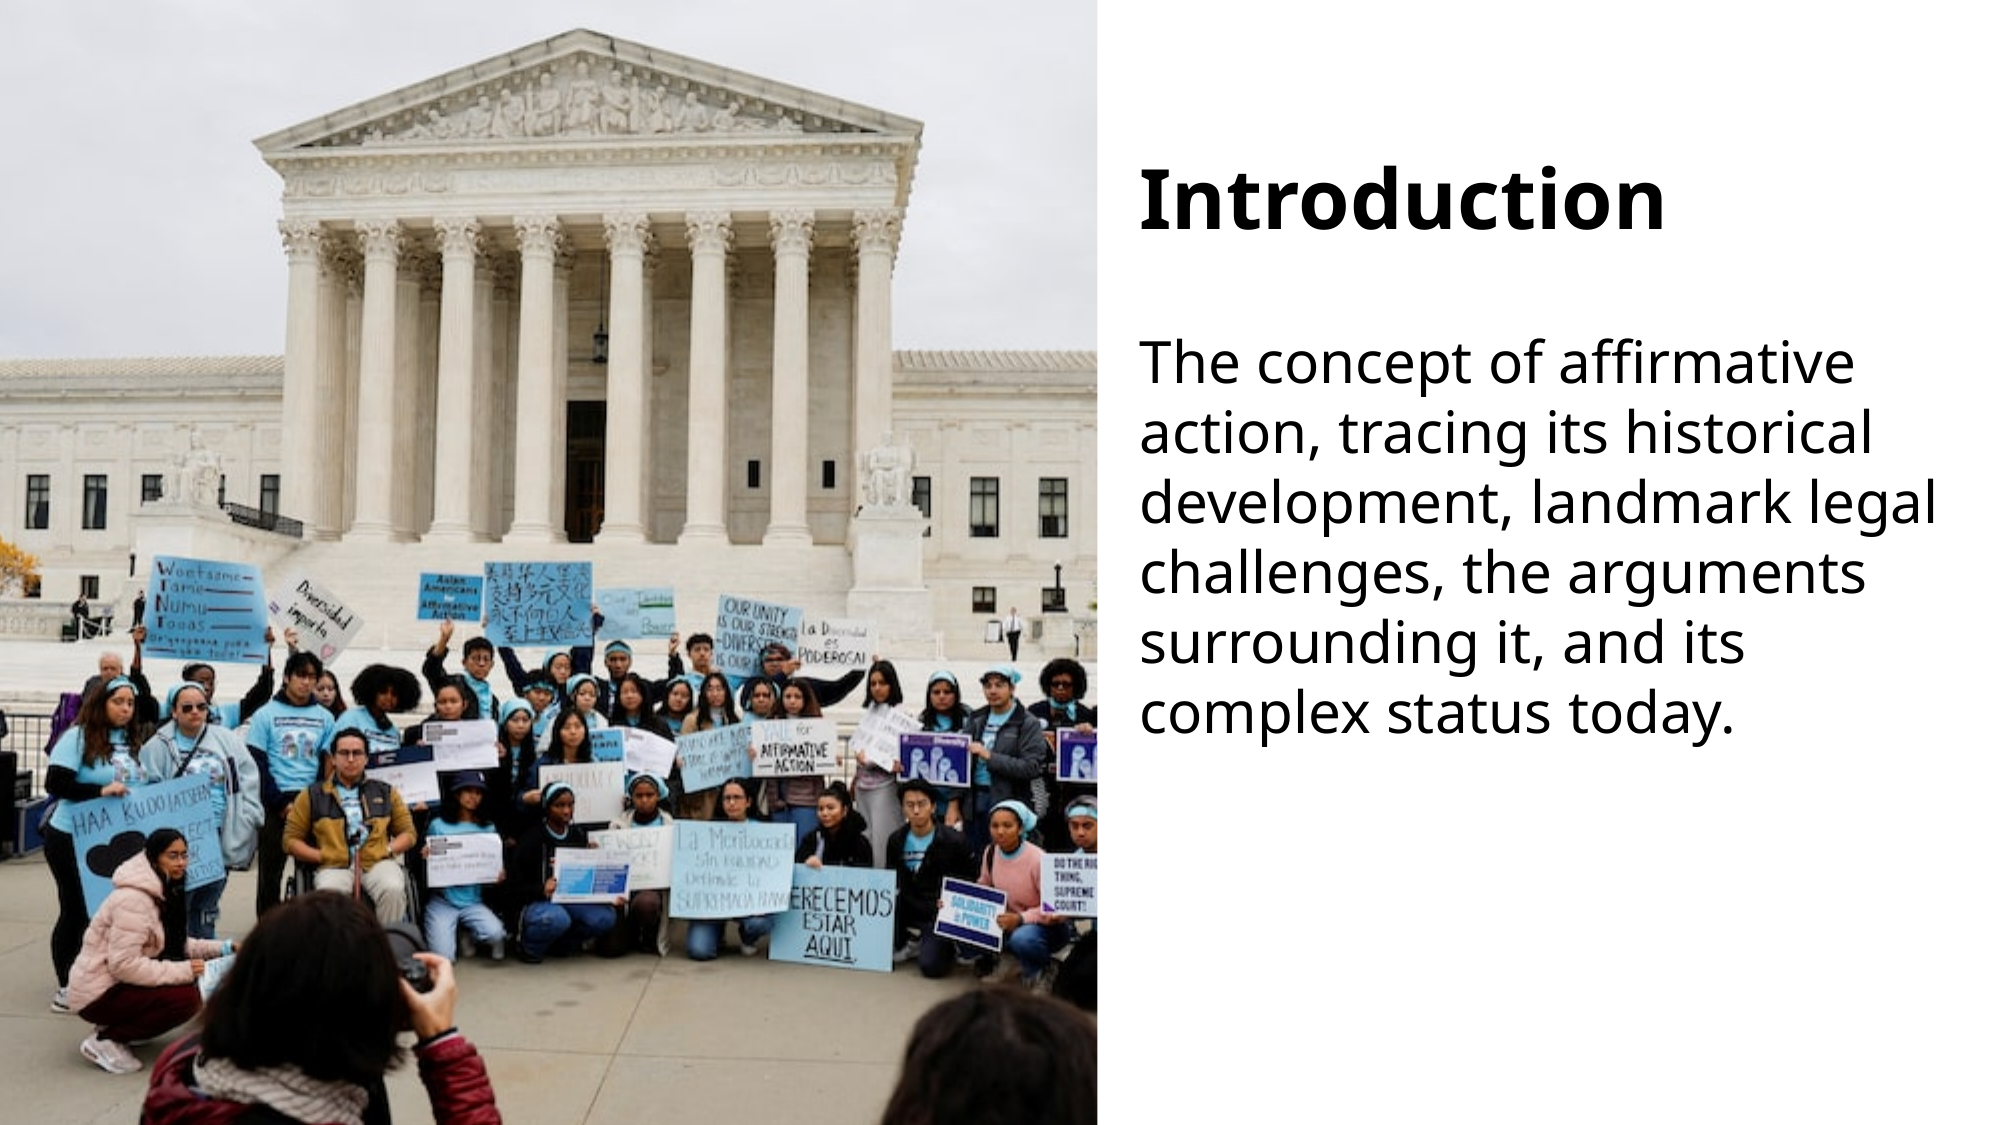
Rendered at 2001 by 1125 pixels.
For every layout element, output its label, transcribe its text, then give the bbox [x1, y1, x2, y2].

text_box Introduction [1124, 138, 1761, 254]
picture [0, 0, 1098, 1125]
subtitle The concept of affirmative action, tracing its historical development, landmark legal challenges, the arguments surrounding it, and its complex status today. [1124, 200, 1957, 869]
